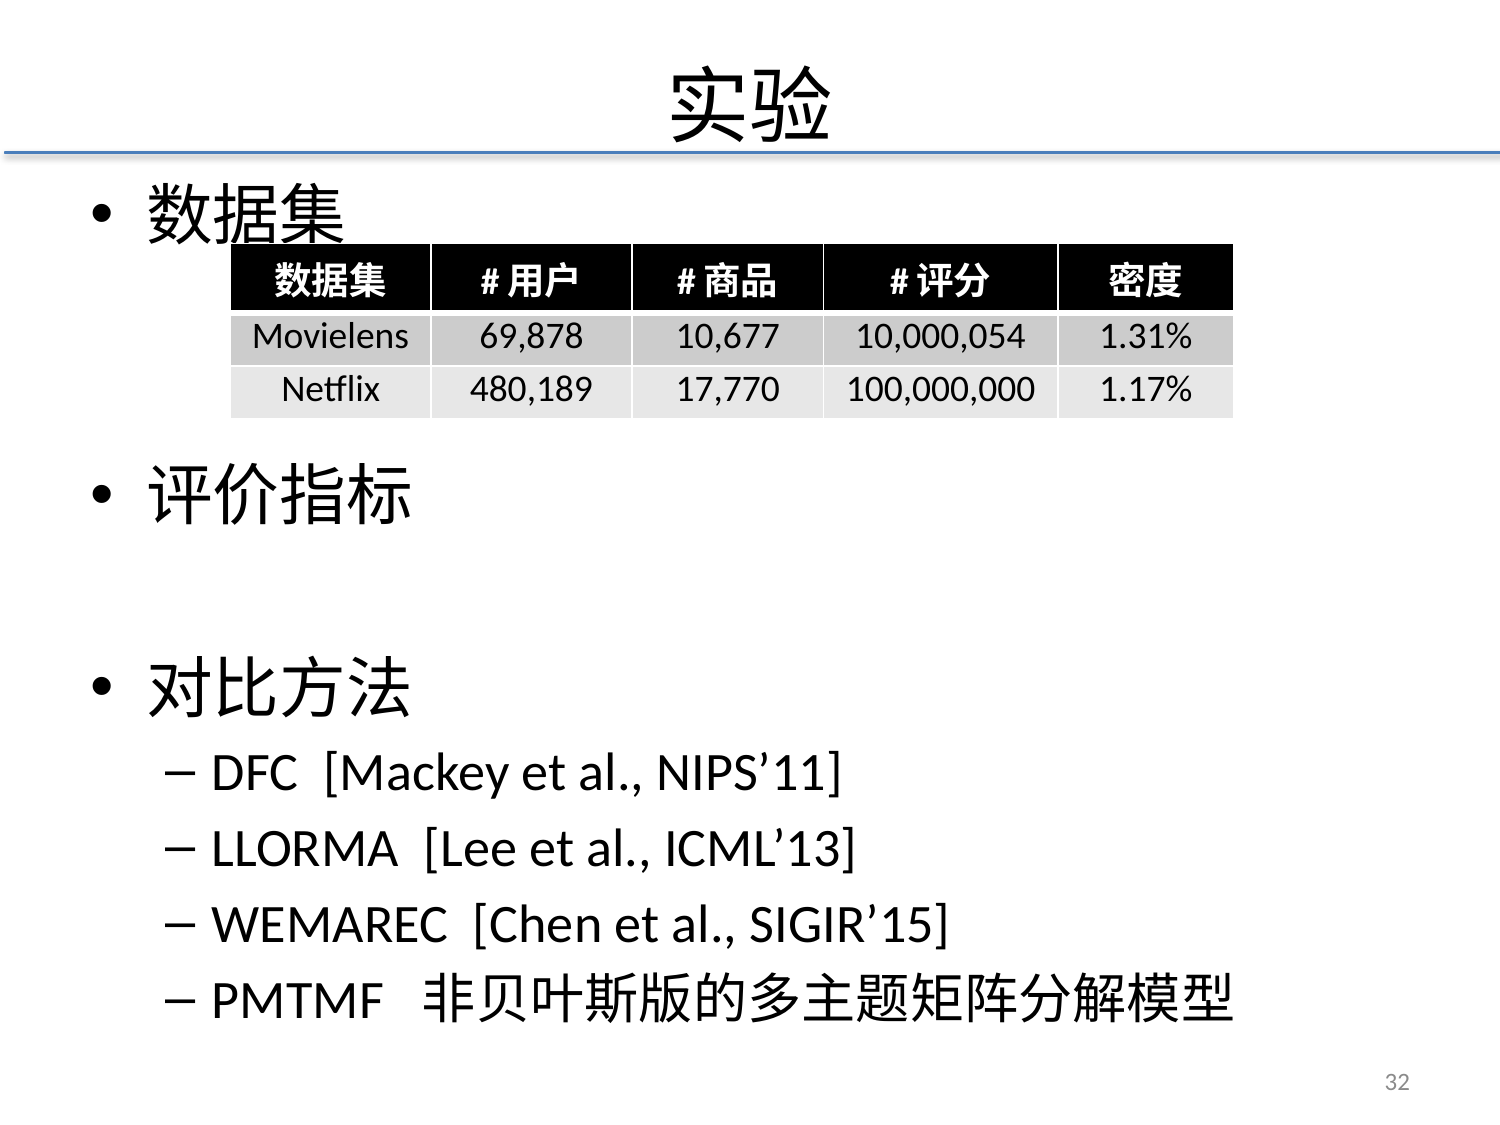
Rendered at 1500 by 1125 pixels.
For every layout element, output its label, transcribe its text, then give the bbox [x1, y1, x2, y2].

slide_number 31 [1074, 1058, 1425, 1103]
table_cell 480,189 [432, 367, 631, 418]
title 实验 [75, 45, 1425, 161]
table_header #商品 [633, 244, 823, 310]
table_cell 10,677 [633, 316, 823, 365]
table_header 数据集 [231, 244, 430, 310]
table_cell Movielens [231, 316, 430, 365]
table_cell 1.31% [1059, 316, 1233, 365]
table_header #评分 [824, 244, 1057, 310]
table_cell 17,770 [633, 367, 823, 418]
table_cell 10,000,054 [824, 316, 1057, 365]
table_cell 69,878 [432, 316, 631, 365]
table_cell 100,000,000 [824, 367, 1057, 418]
table_cell 1.17% [1059, 367, 1233, 418]
table_cell Netflix [231, 367, 430, 418]
table_header 密度 [1059, 244, 1233, 310]
table_header #用户 [432, 244, 631, 310]
